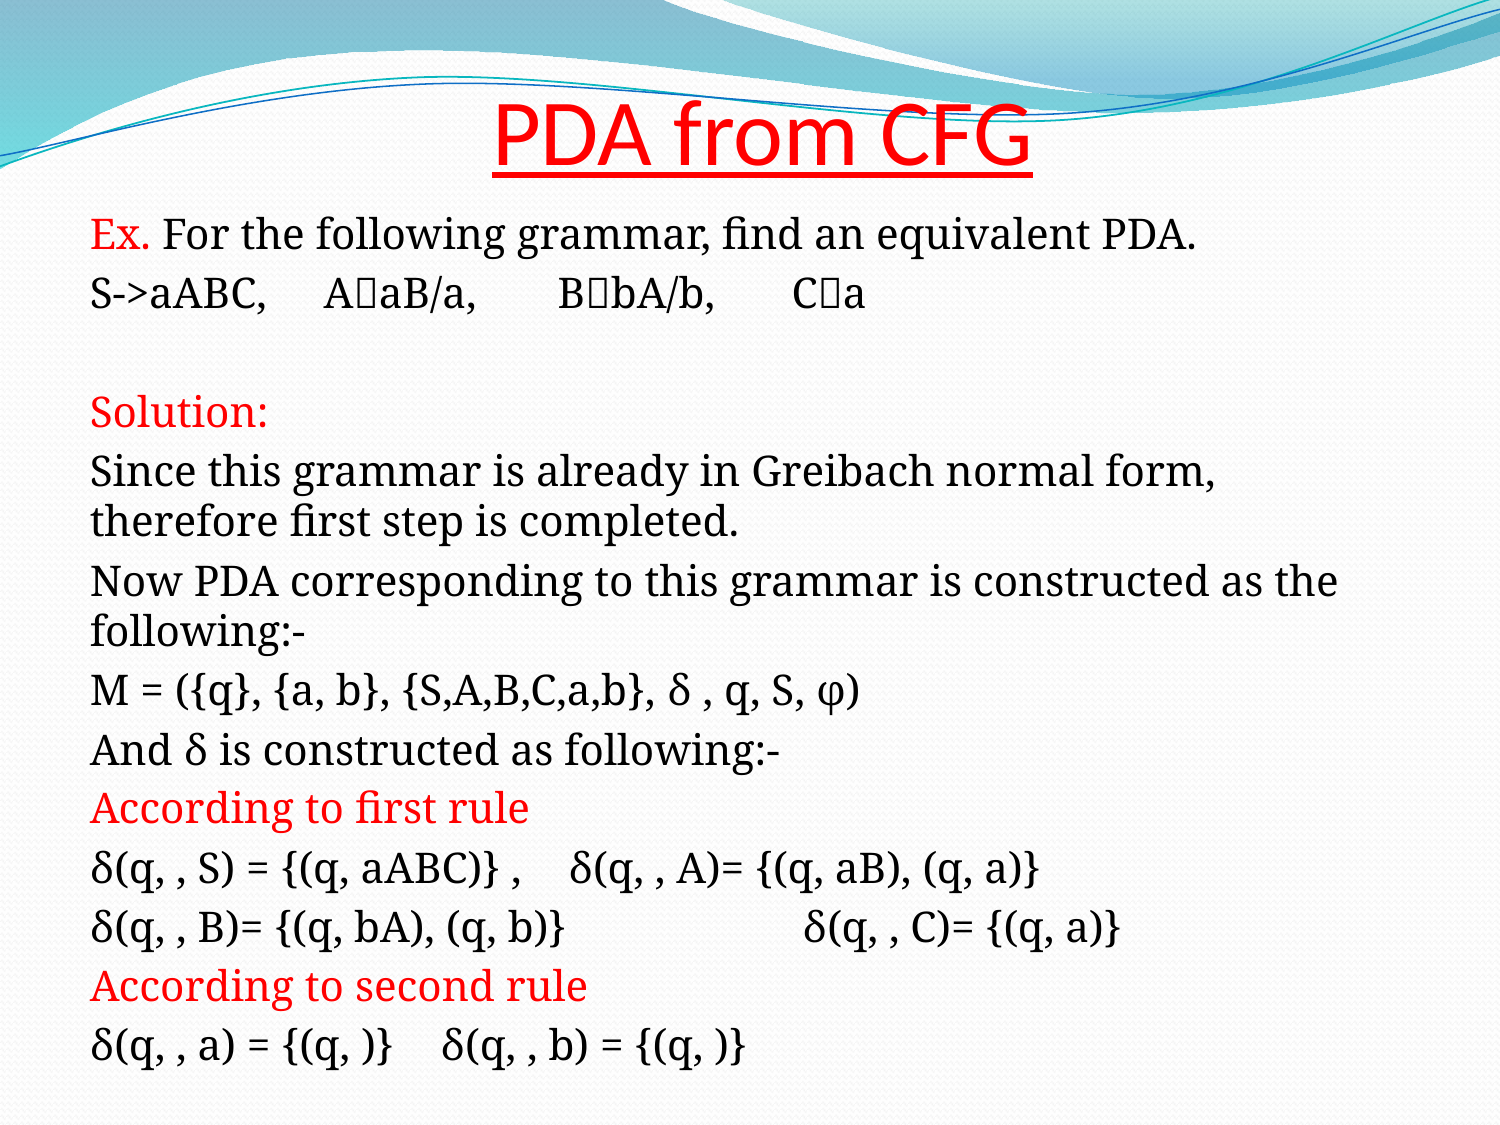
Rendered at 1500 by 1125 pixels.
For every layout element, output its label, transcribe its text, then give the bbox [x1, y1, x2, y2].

title PDA from CFG [87, 62, 1438, 185]
